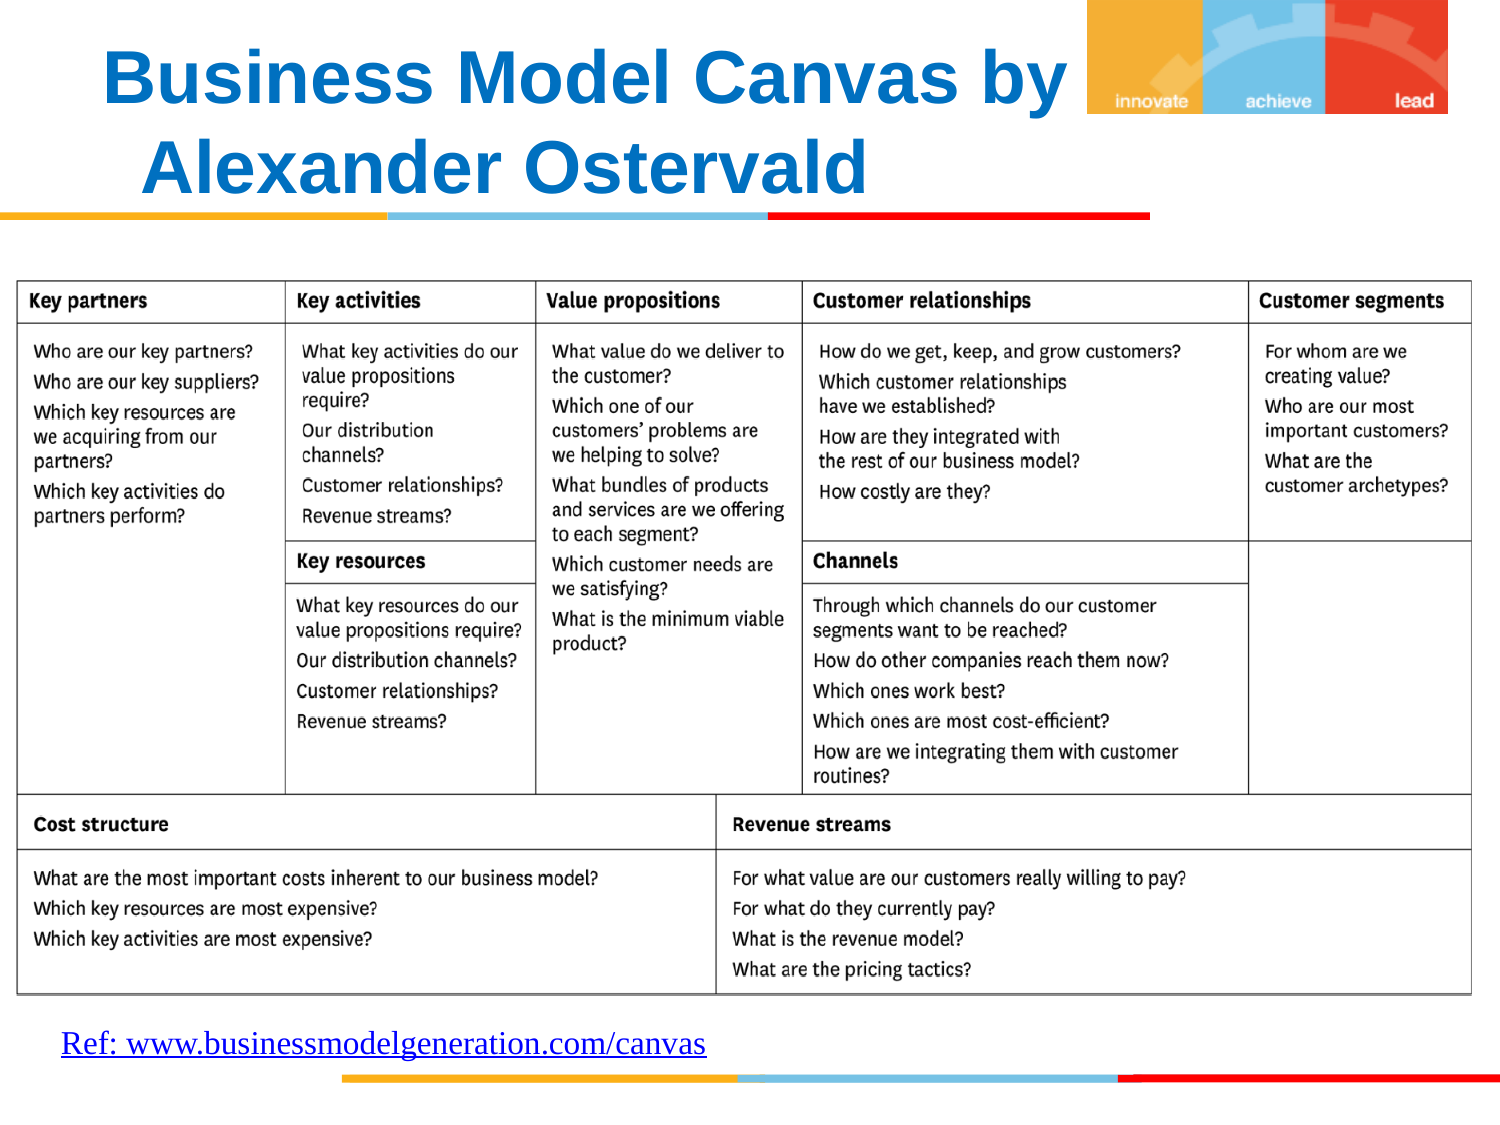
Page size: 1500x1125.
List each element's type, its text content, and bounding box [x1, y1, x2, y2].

picture [1087, 0, 1448, 114]
picture [16, 280, 1472, 996]
list Business Model Canvas by Alexander Ostervald [50, 24, 1088, 213]
text_box Ref: www.businessmodelgeneration.com/canvas [45, 1013, 733, 1069]
